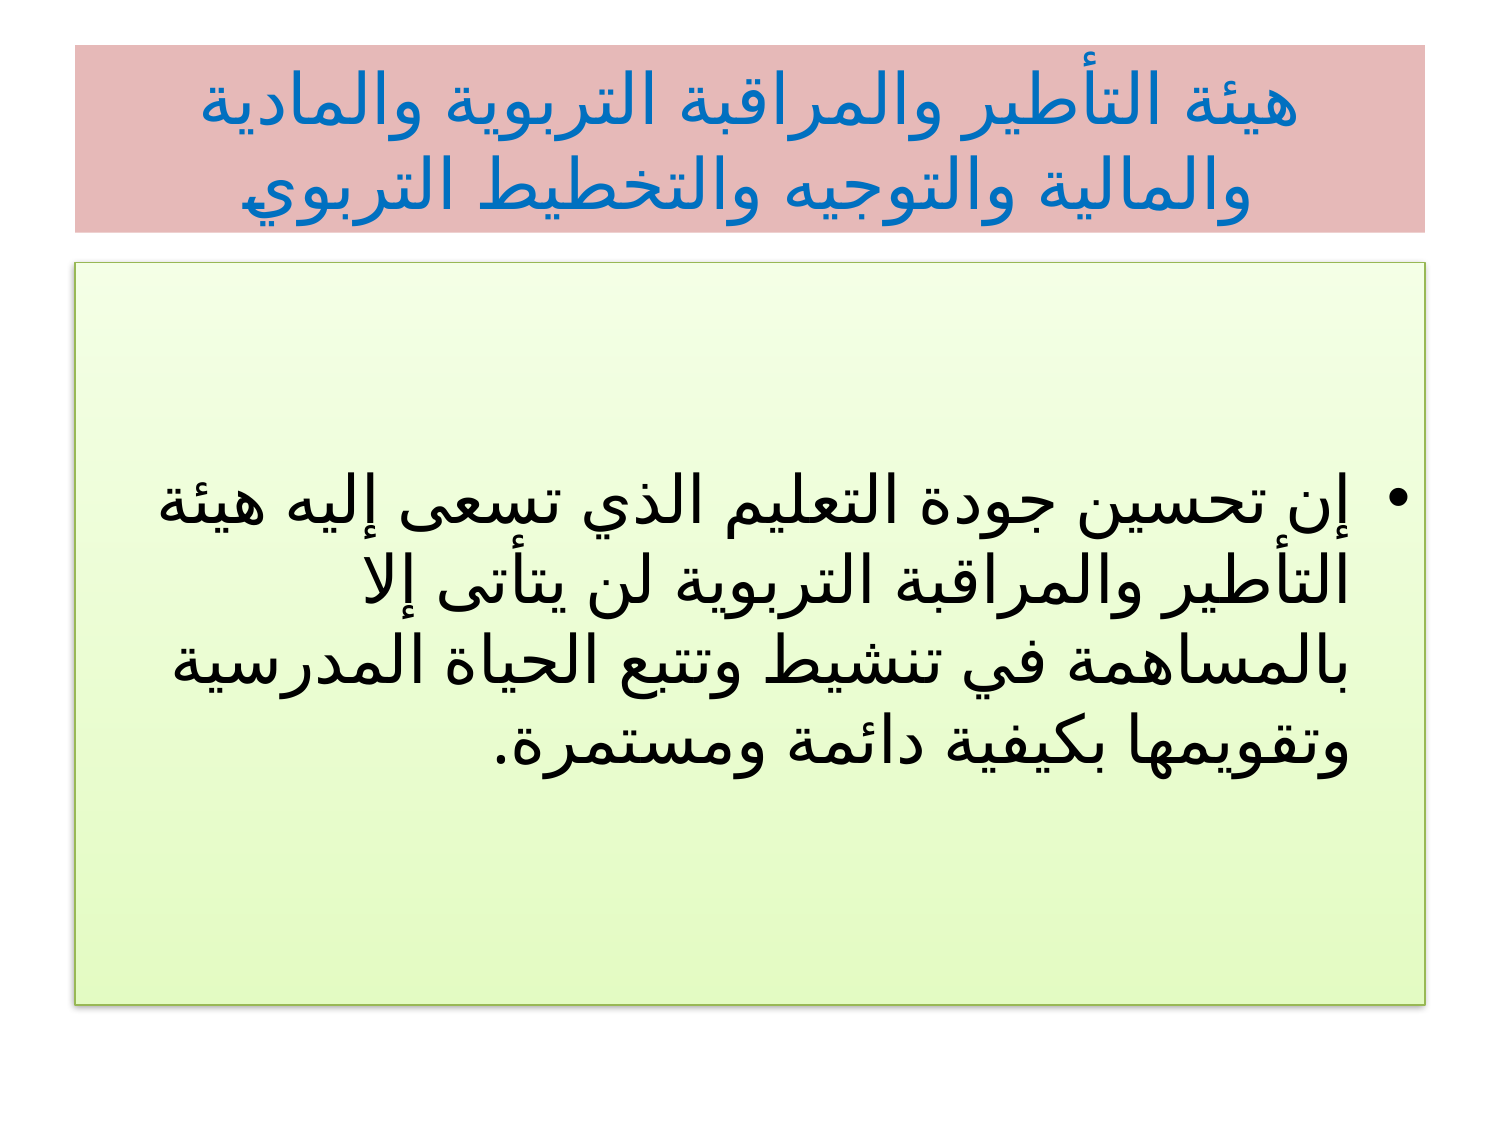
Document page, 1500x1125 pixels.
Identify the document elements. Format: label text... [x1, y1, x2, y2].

title هيئة التأطير والمراقبة التربوية والمادية والمالية والتوجيه والتخطيط التربوي [75, 45, 1425, 233]
list إن تحسين جودة التعليم الذي تسعى إليه هيئة التأطير والمراقبة التربوية لن يتأتى إلا بالمساهمة في تنشيط وتتبع الحياة المدرسية وتقويمها بكيفية دائمة ومستمرة. [74, 262, 1426, 1006]
